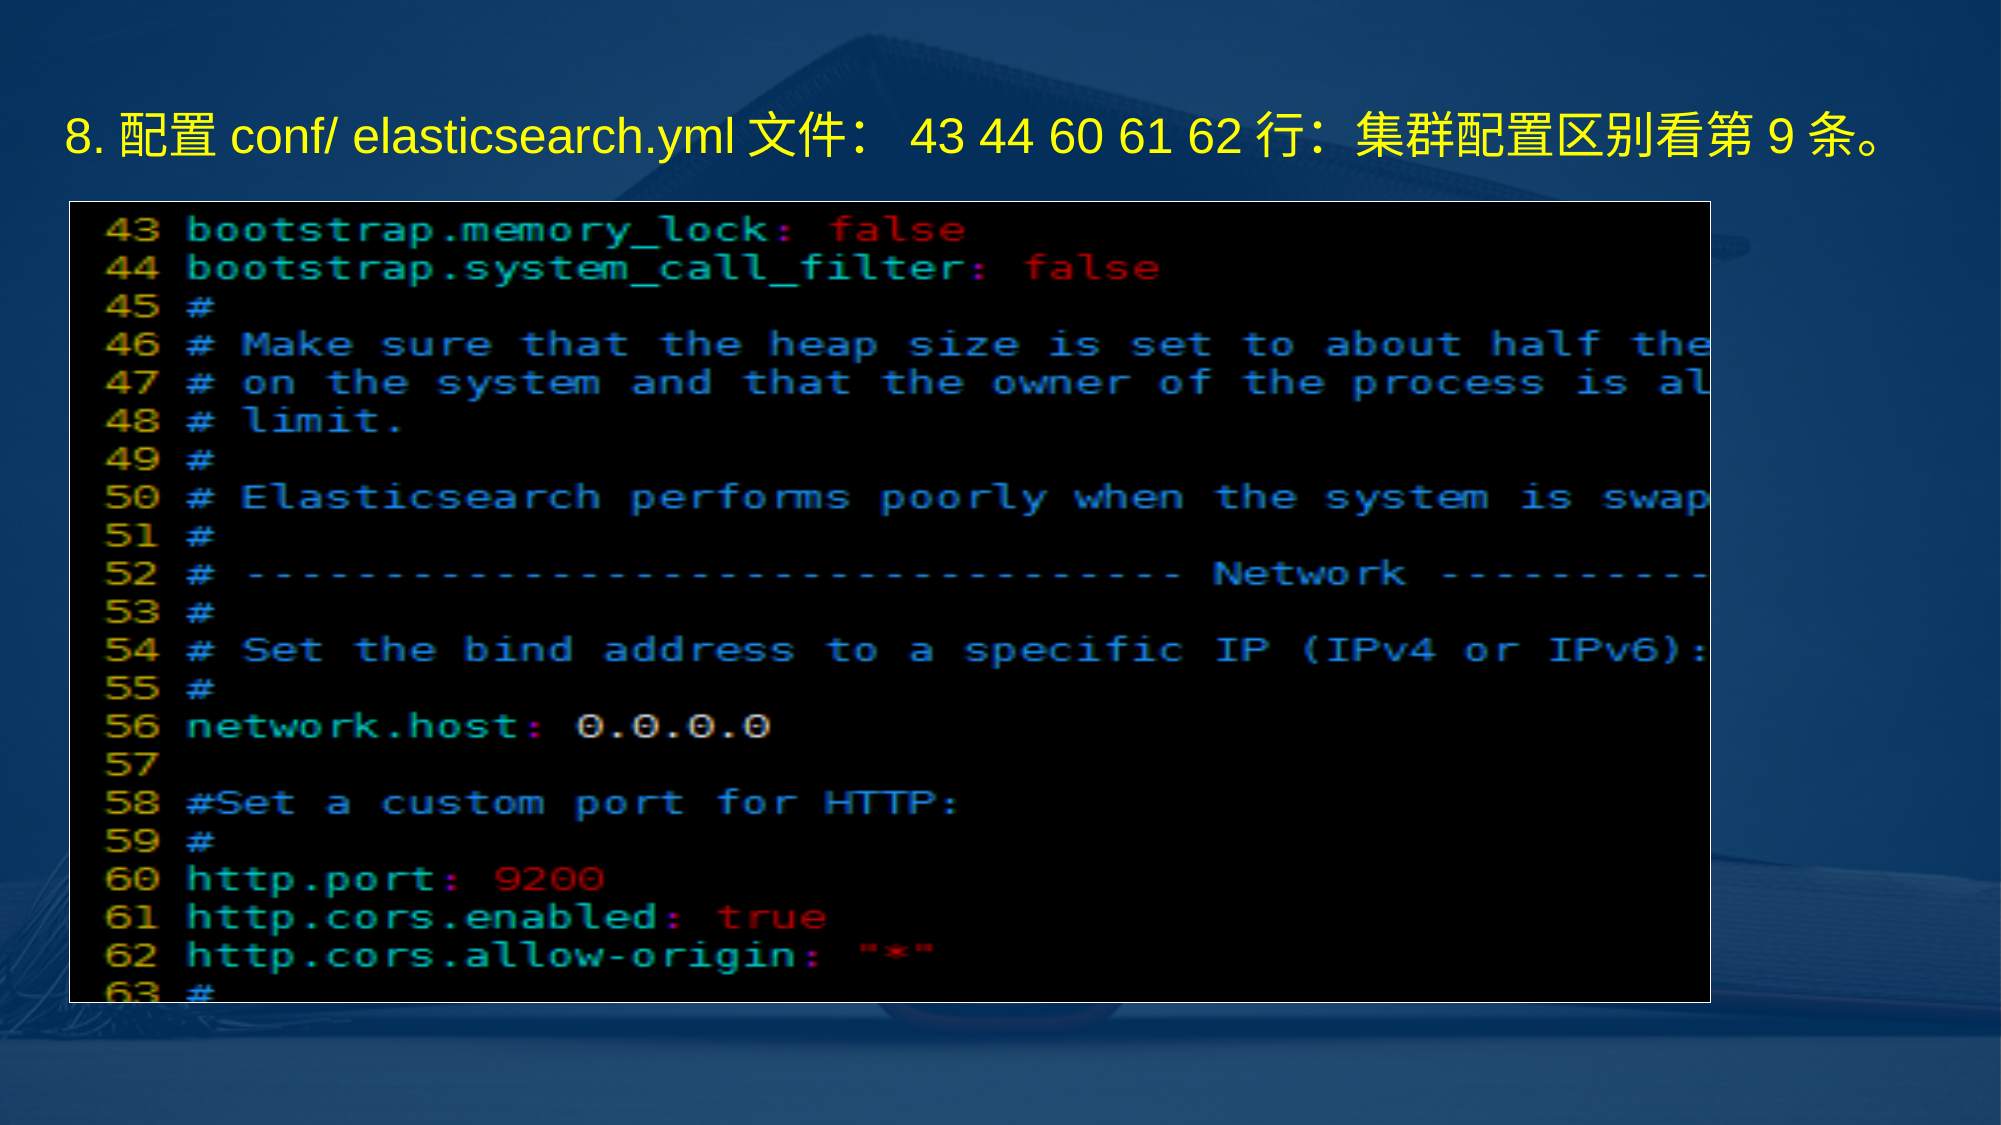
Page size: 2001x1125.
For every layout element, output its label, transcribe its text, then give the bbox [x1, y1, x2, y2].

text_box 8.配置conf/ elasticsearch.yml文件：43 44 60 61 62行：集群配置区别看第9条。 [49, 95, 1961, 291]
picture [69, 201, 1711, 1003]
